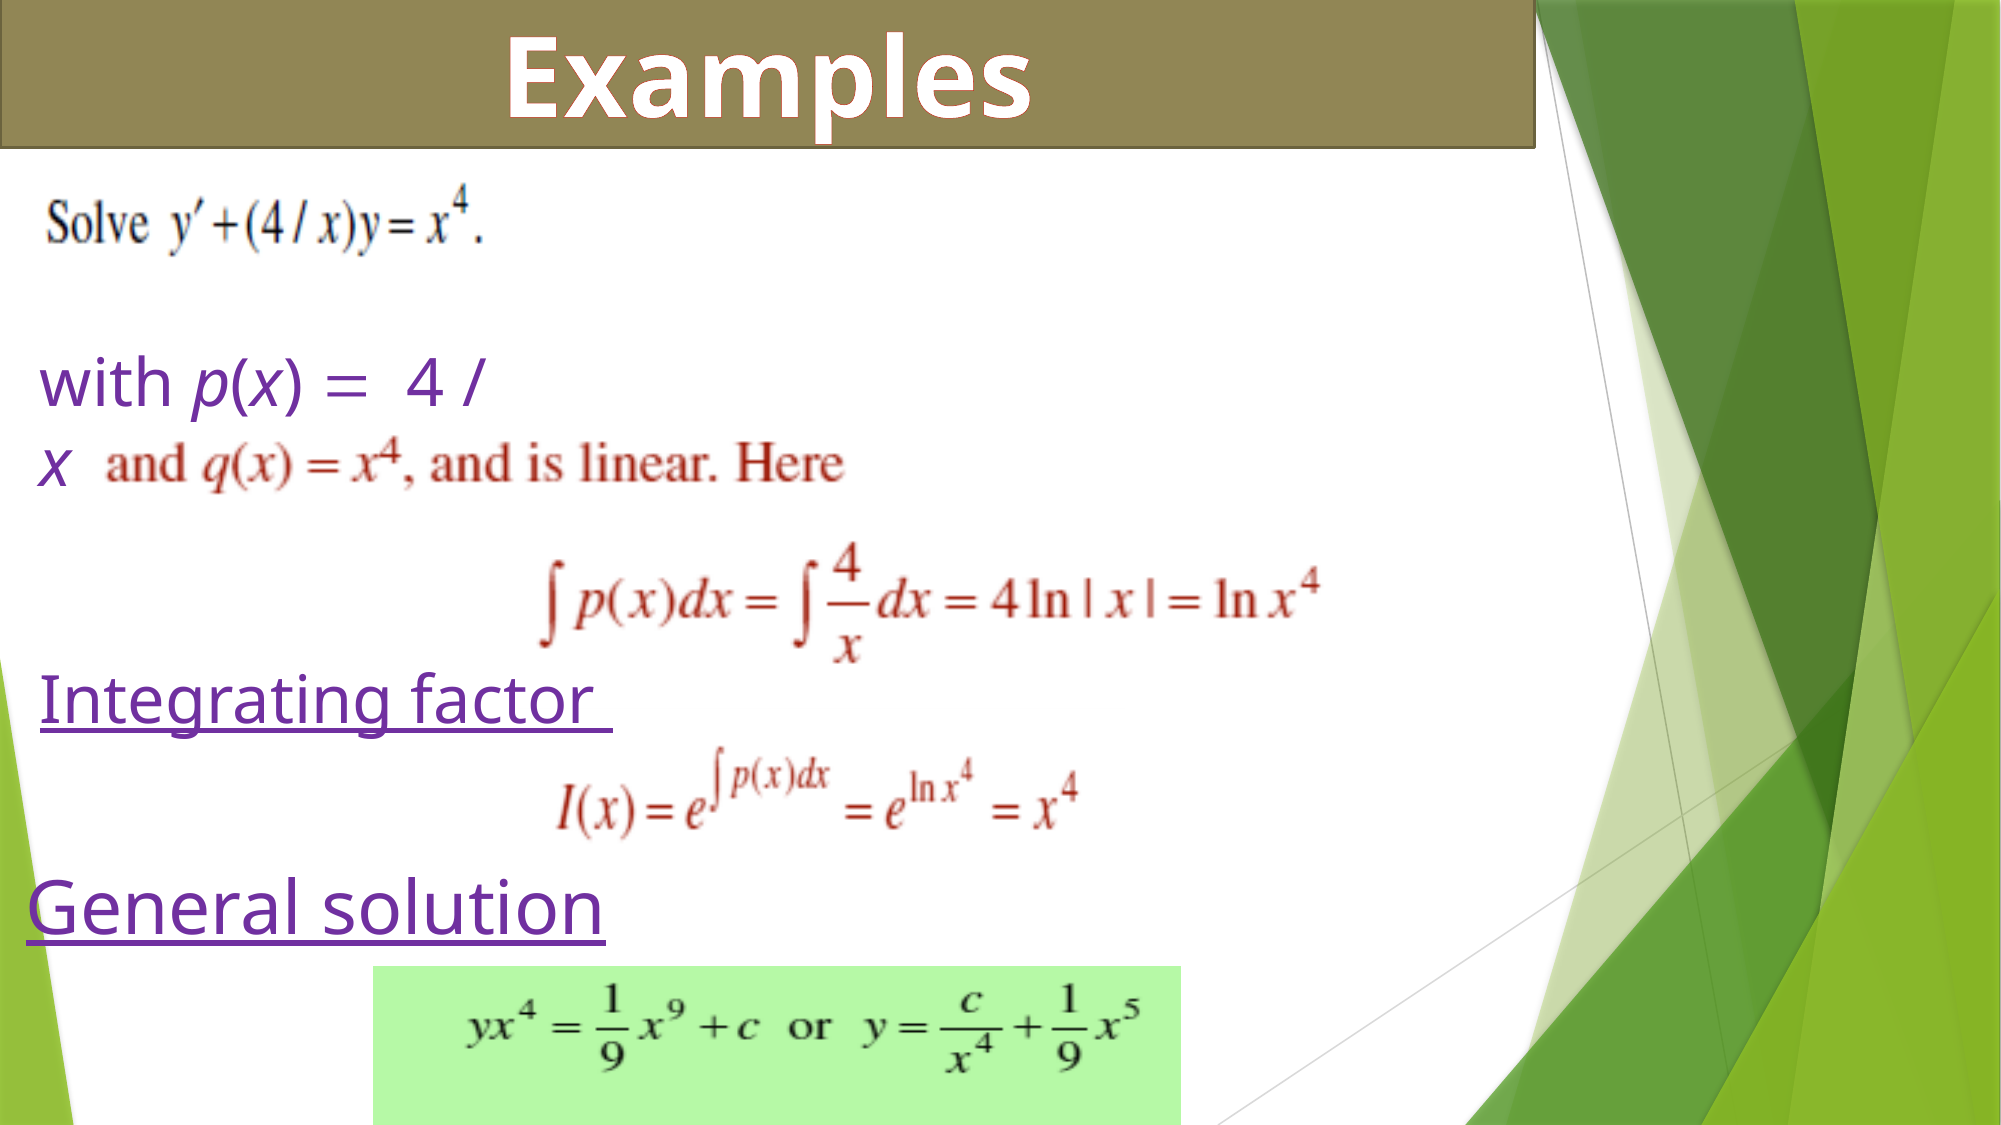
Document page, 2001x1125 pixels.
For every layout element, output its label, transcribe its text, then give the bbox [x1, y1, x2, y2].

picture [518, 707, 1125, 920]
picture [373, 966, 1181, 1125]
text_box General solution [10, 852, 621, 957]
picture [75, 427, 1364, 680]
text_box Examples [0, 0, 1536, 149]
picture [24, 144, 520, 333]
text_box with p(x) = 4 / x [25, 340, 519, 507]
text_box Integrating factor [25, 649, 667, 745]
